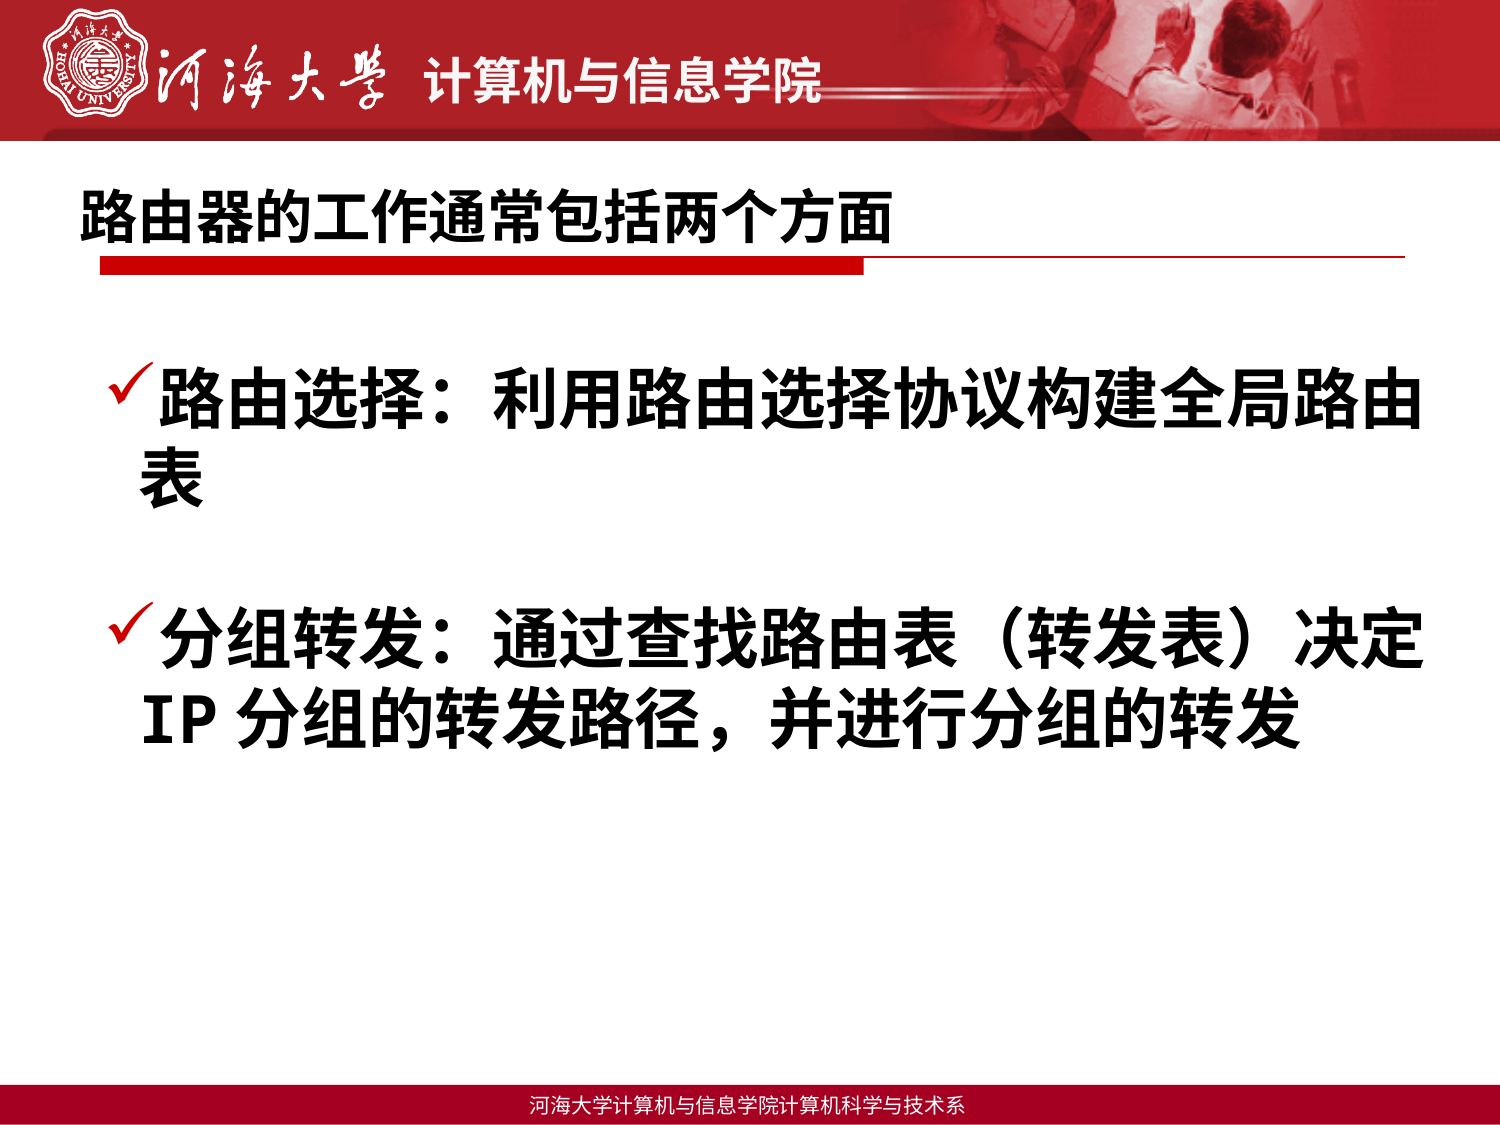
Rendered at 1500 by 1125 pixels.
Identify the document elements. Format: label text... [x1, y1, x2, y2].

text_box 路由器的工作通常包括两个方面 [64, 172, 1428, 357]
text_box 路由选择：利用路由选择协议构建全局路由表 分组转发：通过查找路由表（转发表）决定IP分组的转发路径，并进行分组的转发 [88, 349, 1471, 878]
picture [0, 0, 1500, 141]
